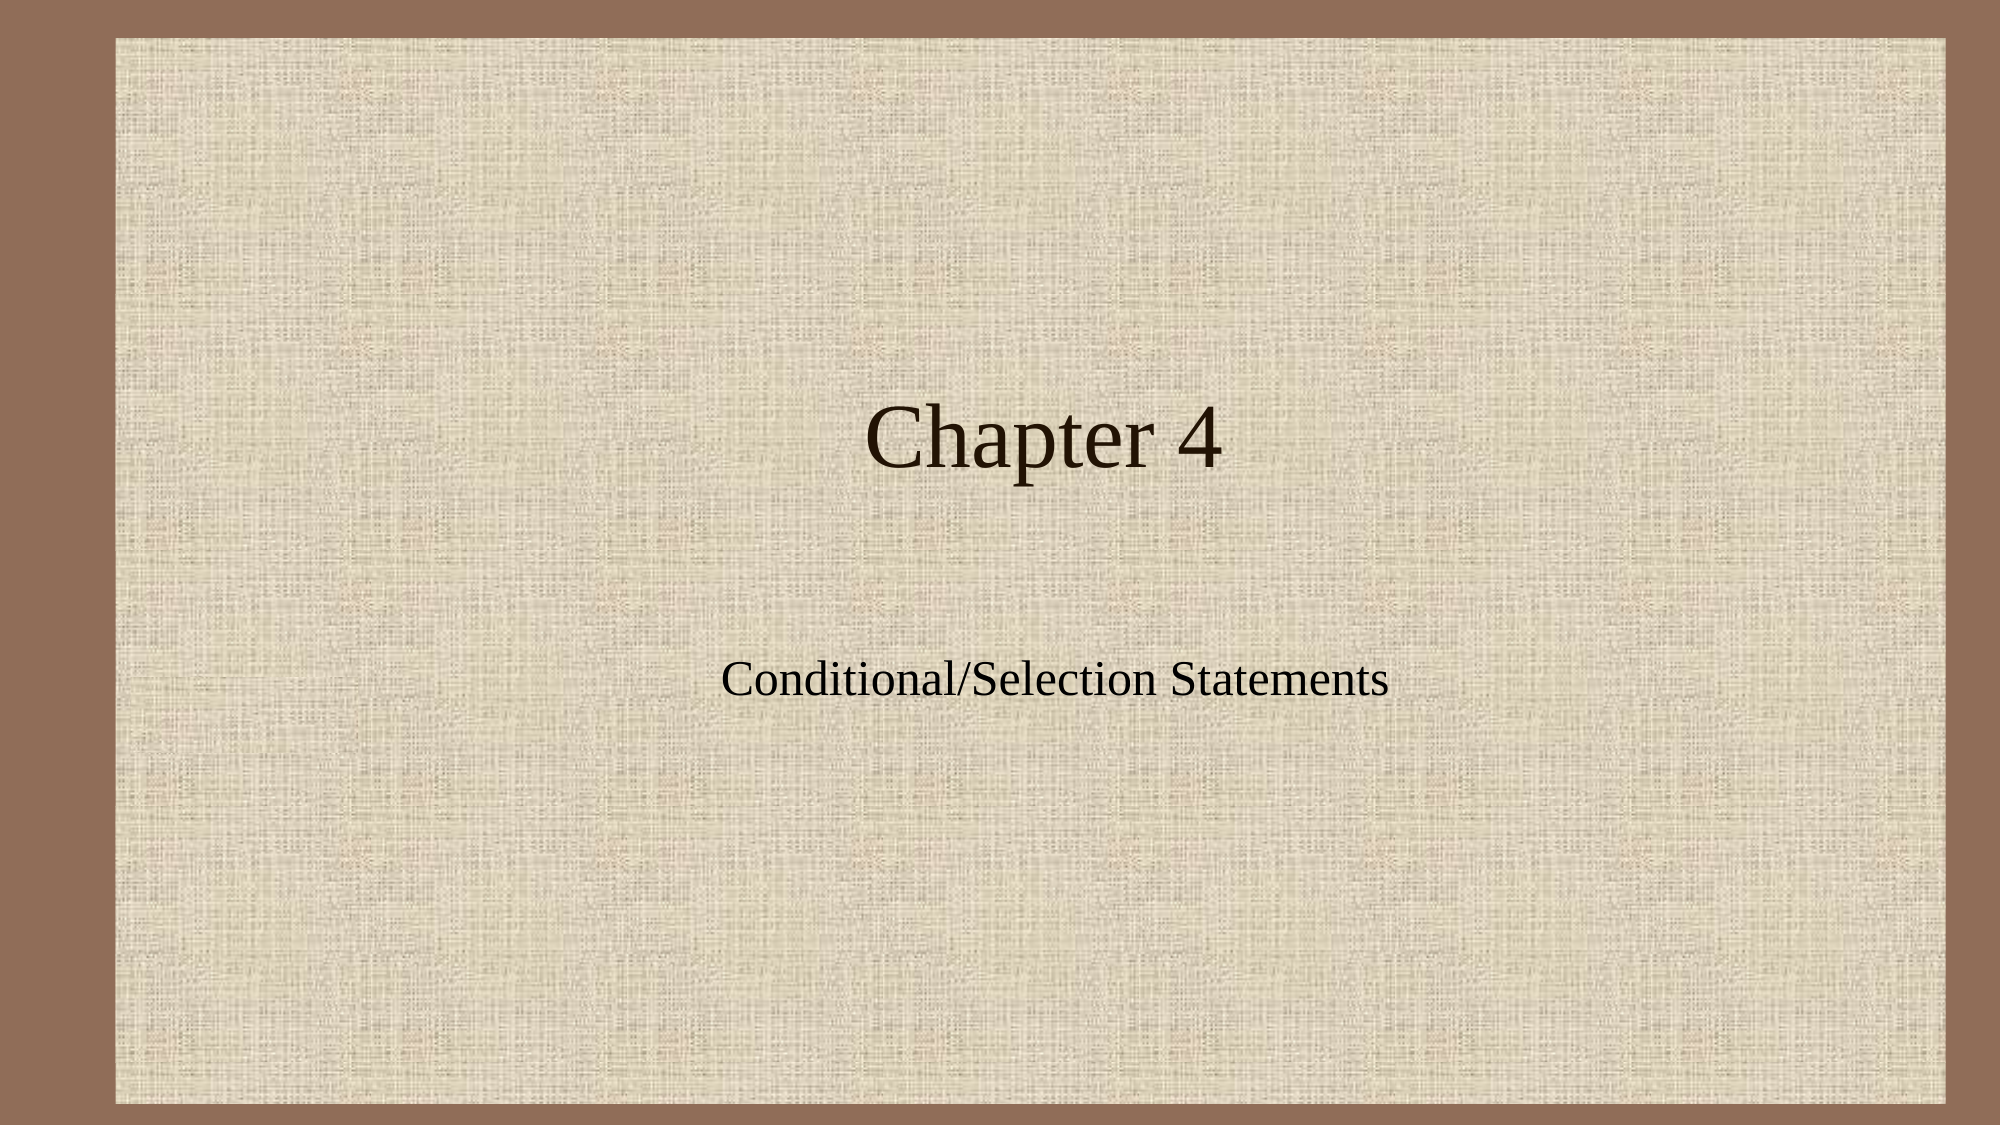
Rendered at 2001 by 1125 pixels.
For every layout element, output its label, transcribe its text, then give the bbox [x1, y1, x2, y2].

title Chapter 4 [200, 337, 1889, 525]
subtitle Conditional/Selection Statements [355, 637, 1756, 929]
picture [115, 38, 1946, 1104]
